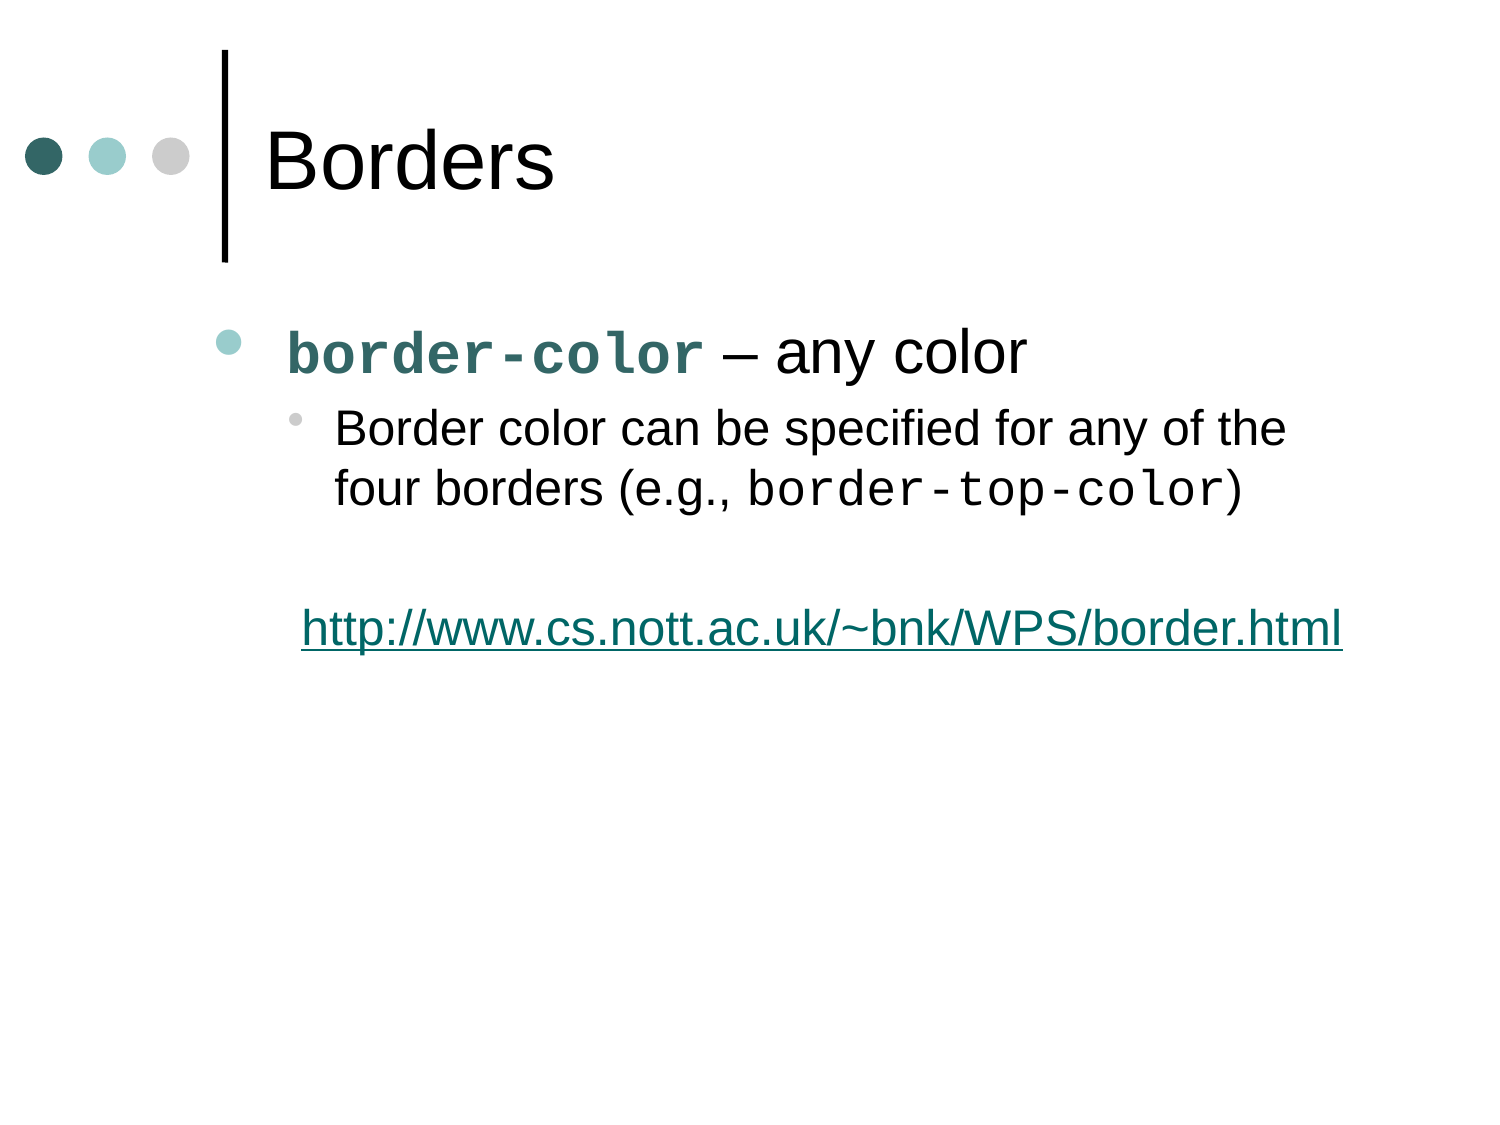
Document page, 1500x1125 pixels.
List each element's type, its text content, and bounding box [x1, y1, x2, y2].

list border-color – any color Border color can be specified for any of the four borders (e.g., border-top-color) http://www.cs.nott.ac.uk/~bnk/WPS/border.html [197, 303, 1401, 988]
title Borders [249, 30, 1401, 282]
